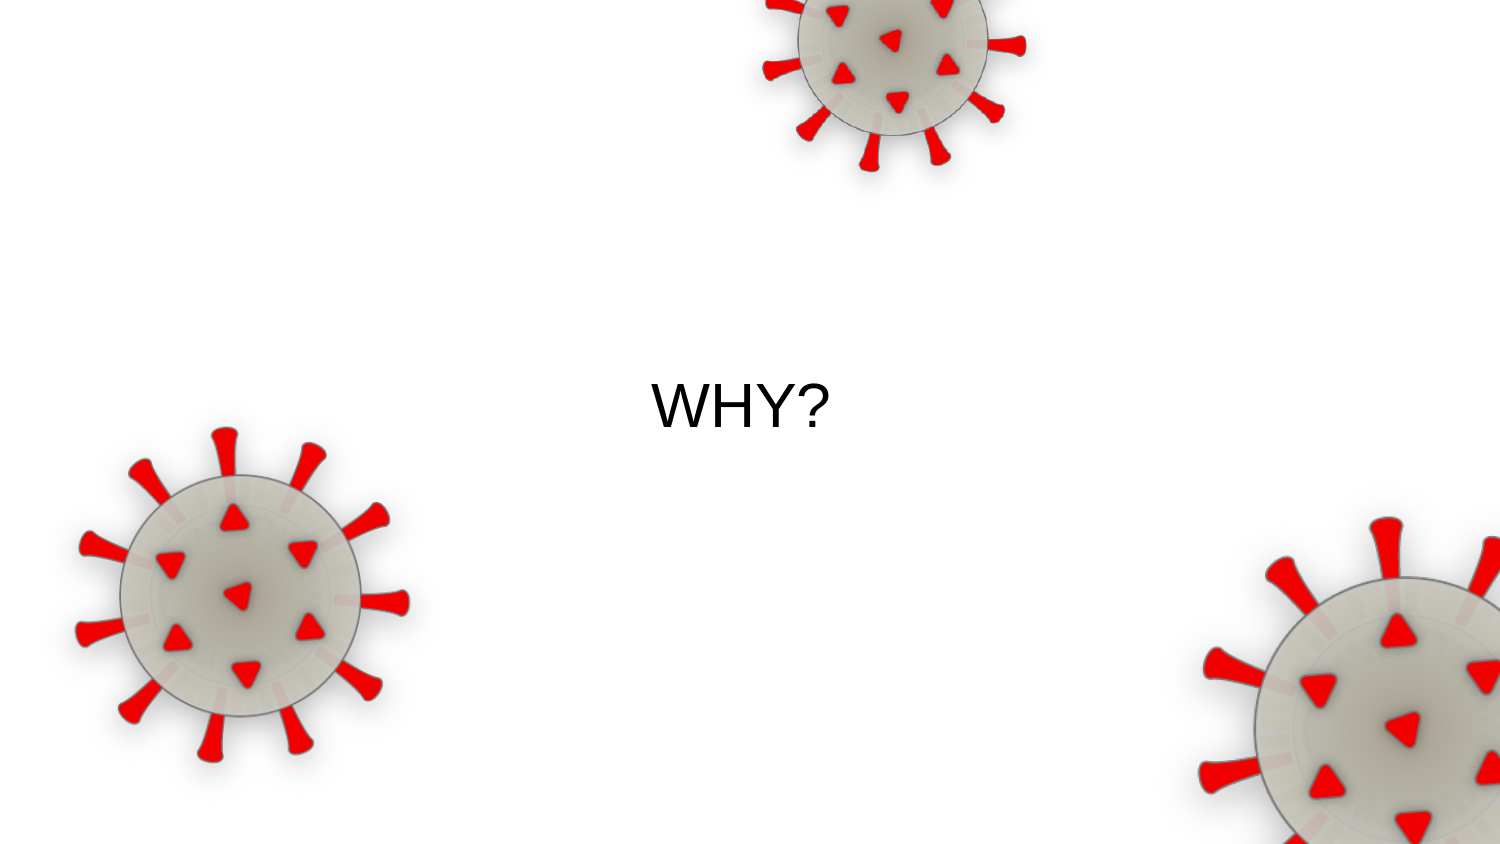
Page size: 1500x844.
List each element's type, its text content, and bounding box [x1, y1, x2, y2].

picture [21, 364, 440, 806]
list WHY? [51, 125, 1432, 750]
picture [1139, 437, 1500, 844]
picture [719, 0, 1050, 206]
